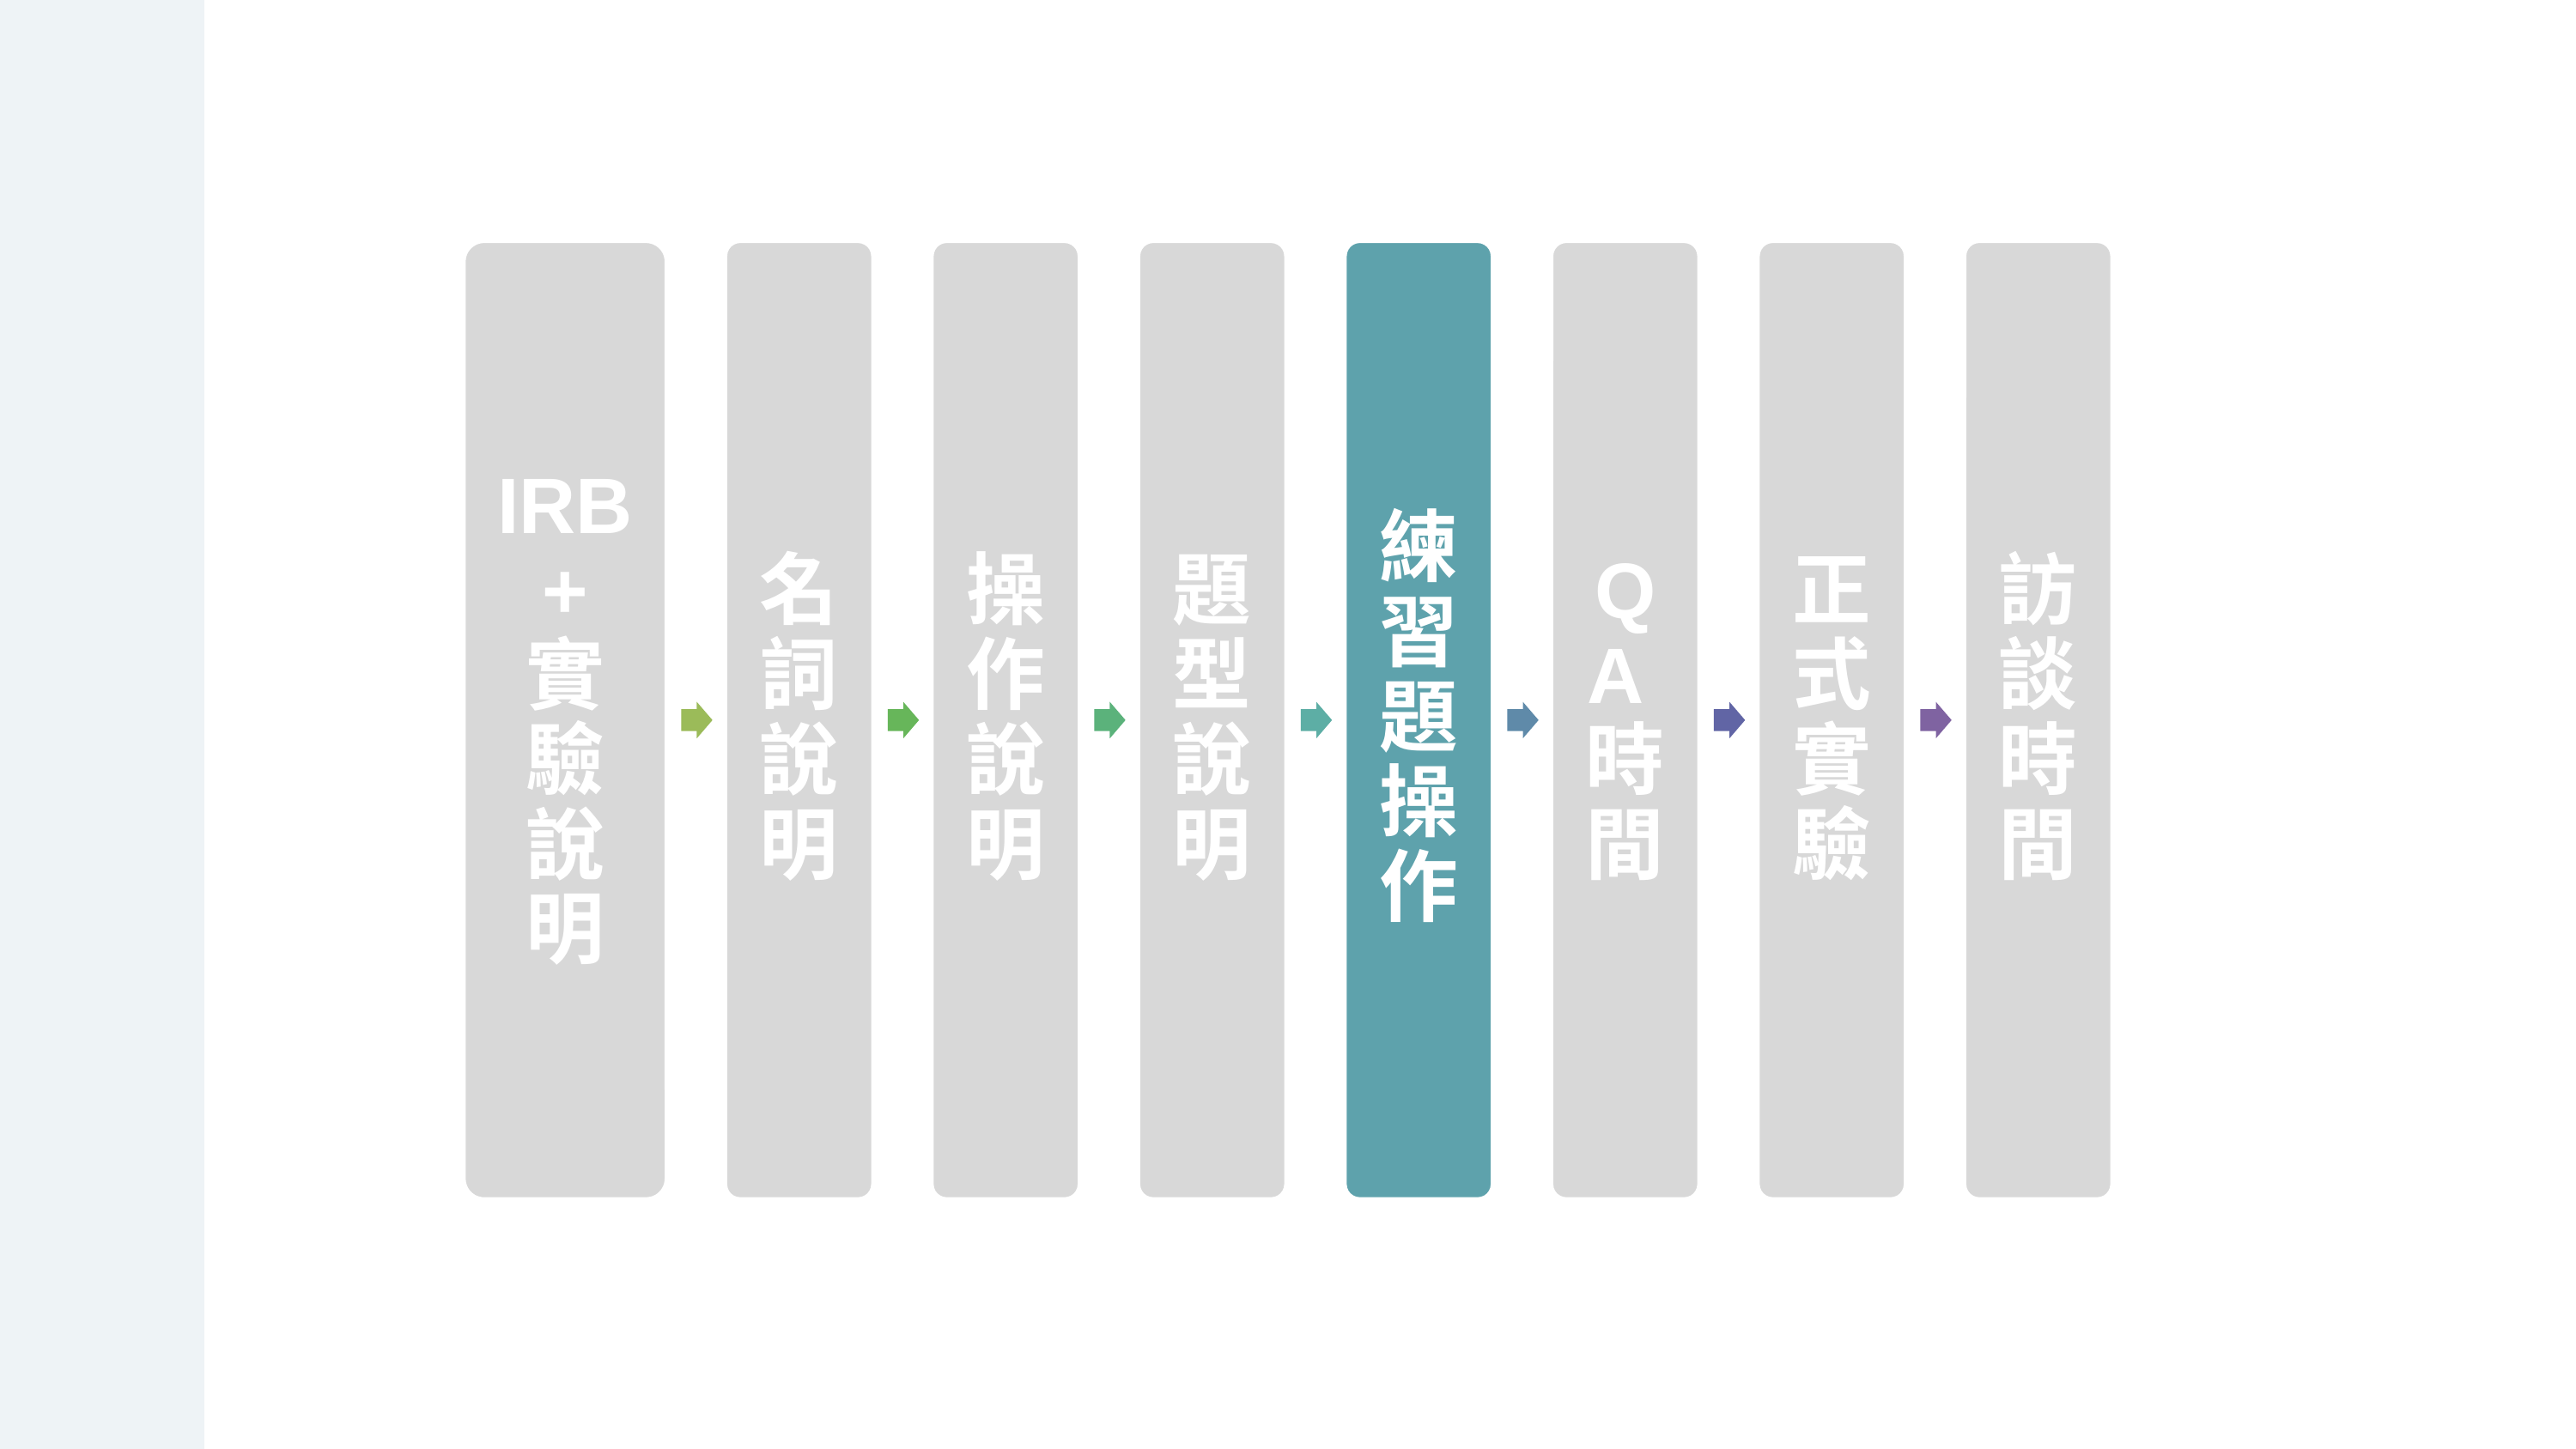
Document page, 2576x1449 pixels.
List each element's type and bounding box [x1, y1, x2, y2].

picture [0, 0, 204, 1449]
text_box [463, 240, 2112, 1199]
